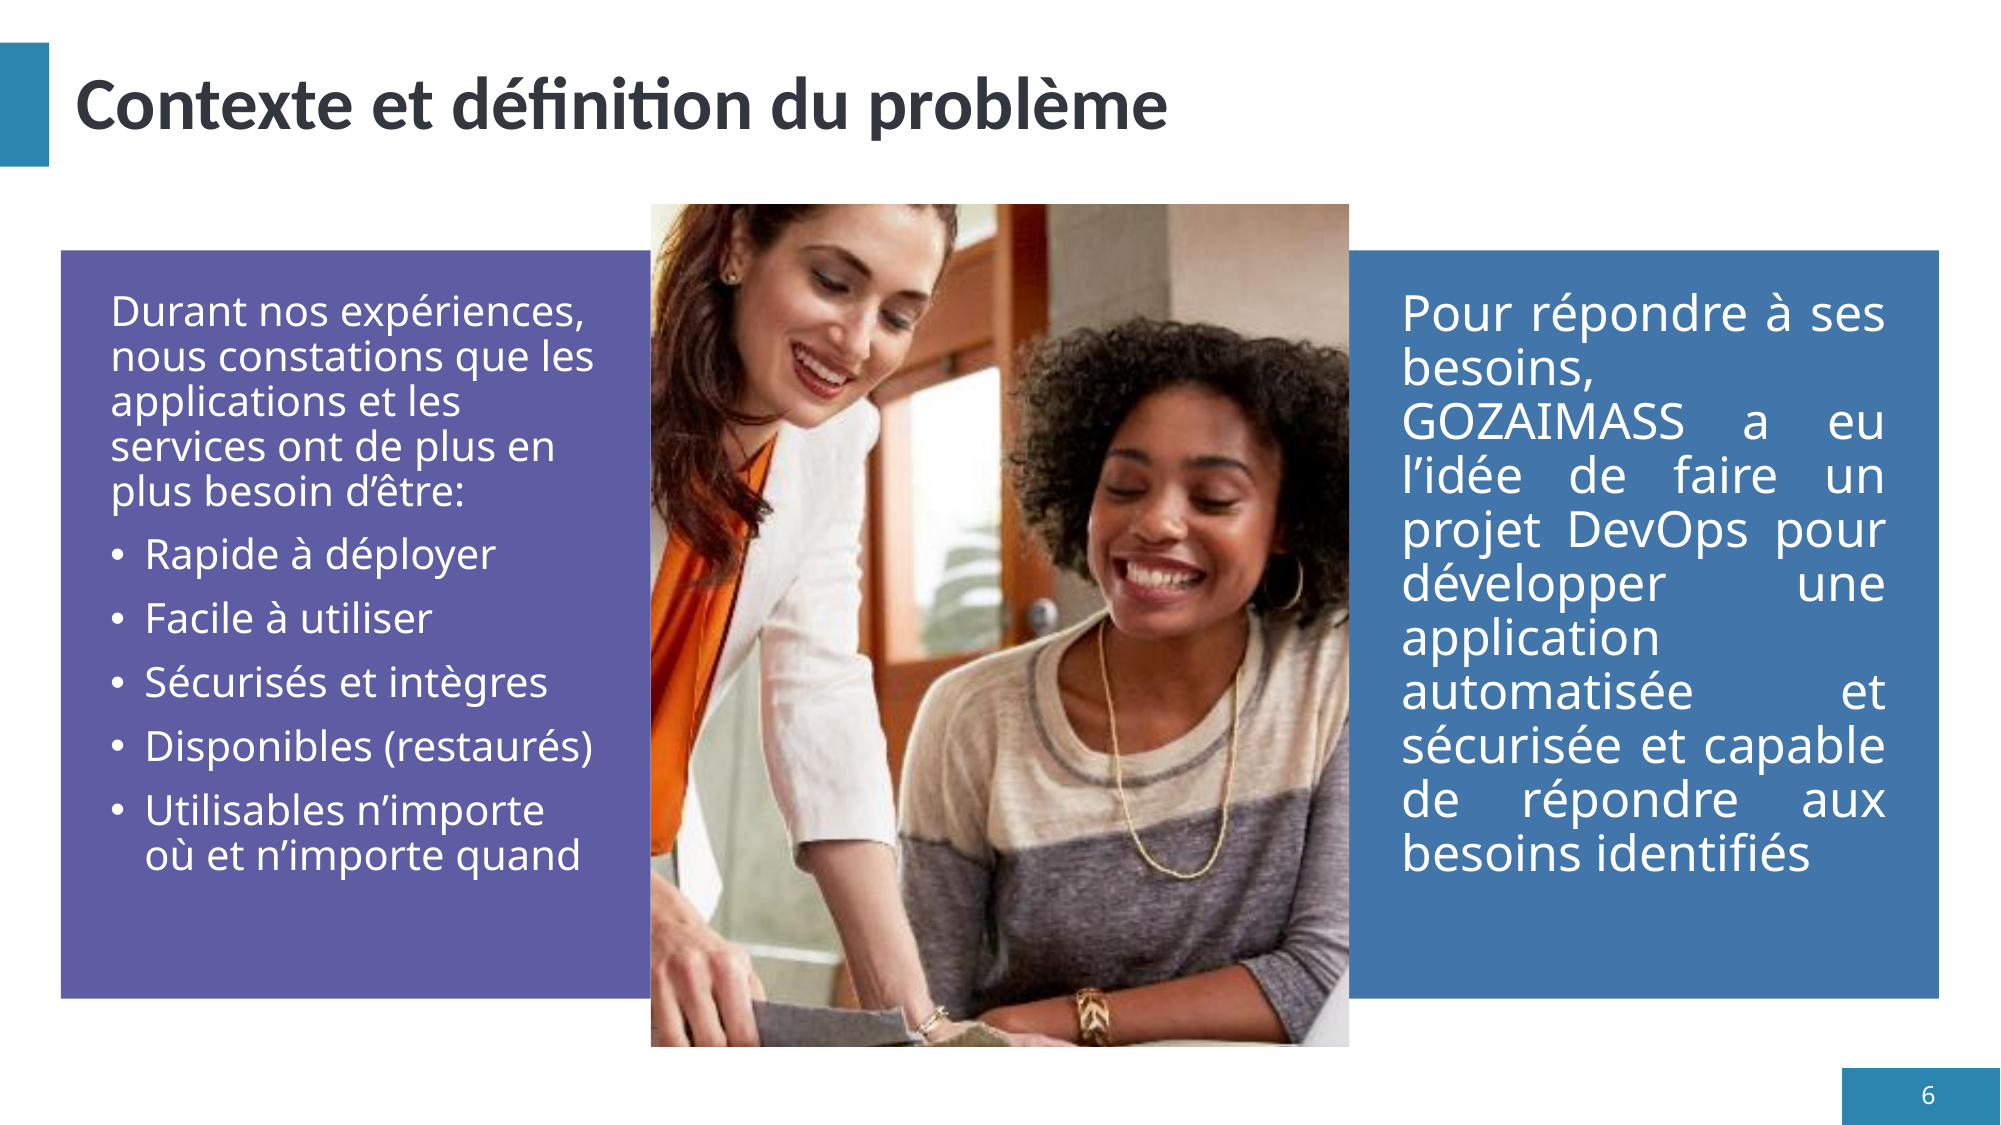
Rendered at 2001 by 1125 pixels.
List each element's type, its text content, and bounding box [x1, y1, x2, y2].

slide_number 6 [1889, 1079, 1951, 1114]
title Contexte et définition du problème [60, 42, 1951, 168]
list Durant nos expériences, nous constations que les applications et les services ont de plus en plus besoin d’être: Rapide à déployer Facile à utiliser Sécurisés et intègres Disponibles (restaurés) Utilisables n’importe où et n’importe quand [95, 282, 611, 971]
picture [650, 202, 1350, 1047]
list Pour répondre à ses besoins, GOZAIMASS a eu l’idée de faire un projet DevOps pour développer une application automatisée et sécurisée et capable de répondre aux besoins identifiés [1386, 280, 1902, 969]
